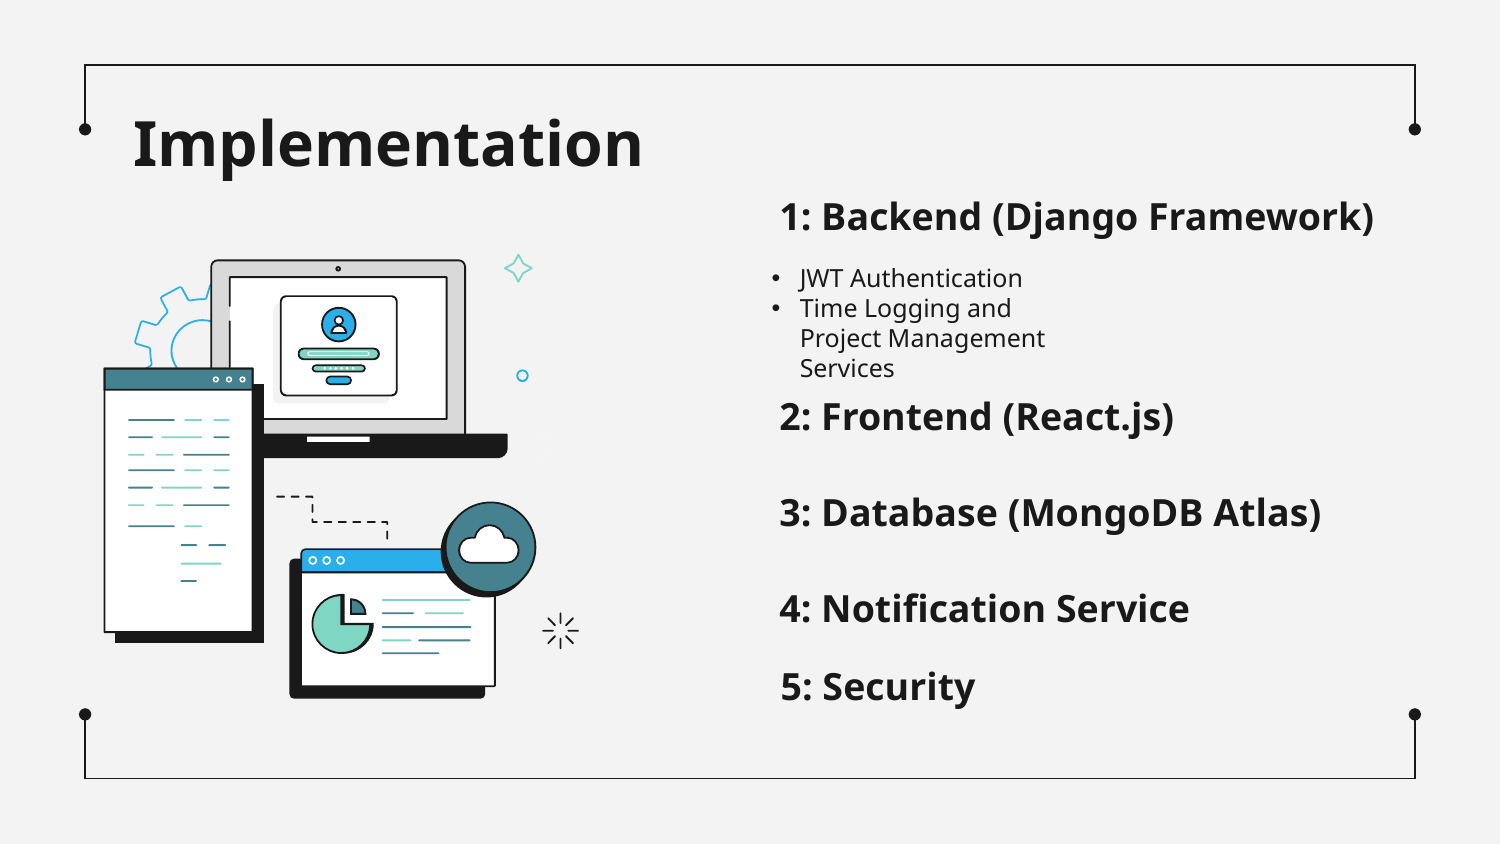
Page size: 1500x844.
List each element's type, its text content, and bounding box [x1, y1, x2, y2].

subtitle 2: Frontend (React.js) [764, 384, 1452, 453]
subtitle 4: Notification Service [764, 576, 1455, 645]
subtitle 5: Security [765, 662, 1121, 724]
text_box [103, 253, 580, 699]
title Implementation [118, 88, 1383, 183]
subtitle JWT Authentication Time Logging and Project Management Services [756, 247, 1112, 430]
subtitle 1: Backend (Django Framework) [764, 166, 1443, 254]
subtitle 3: Database (MongoDB Atlas) [764, 459, 1430, 550]
